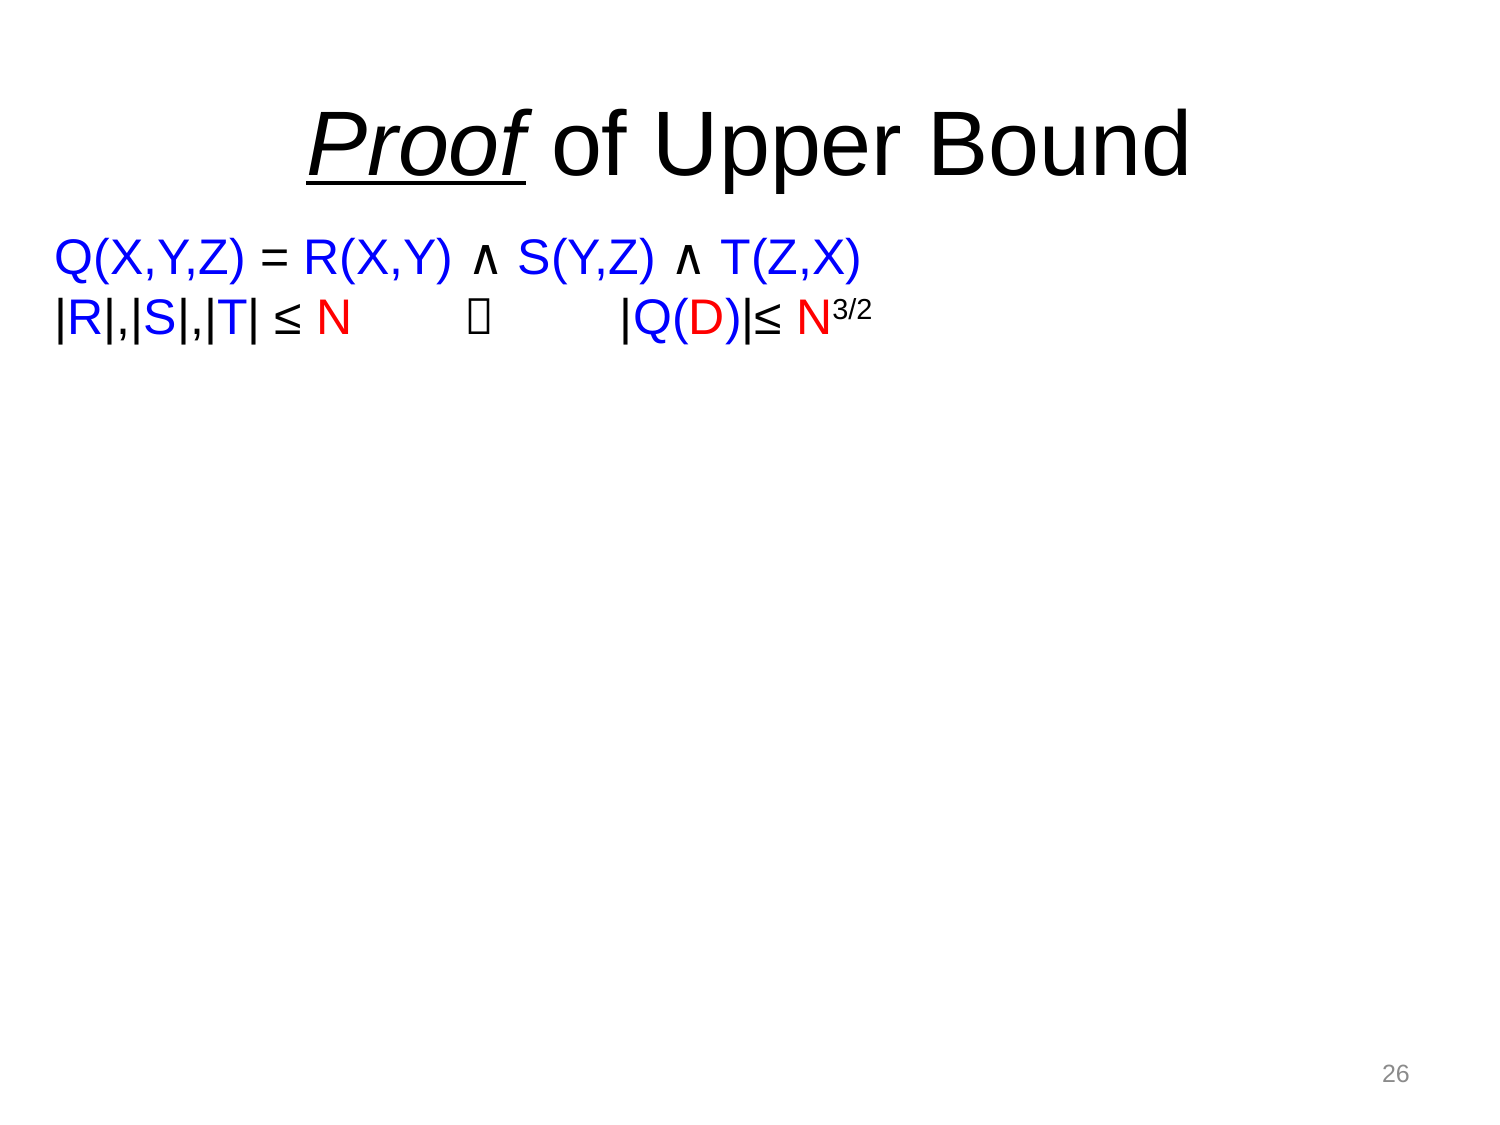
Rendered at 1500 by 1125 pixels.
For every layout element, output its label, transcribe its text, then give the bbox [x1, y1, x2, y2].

text_box Q(X,Y,Z) = R(X,Y) ∧ S(Y,Z) ∧ T(Z,X) |R|,|S|,|T| ≤ N  |Q(D)|≤ N3/2 [40, 217, 888, 352]
title Proof of Upper Bound [75, 45, 1425, 233]
slide_number 26 [1074, 1042, 1425, 1103]
